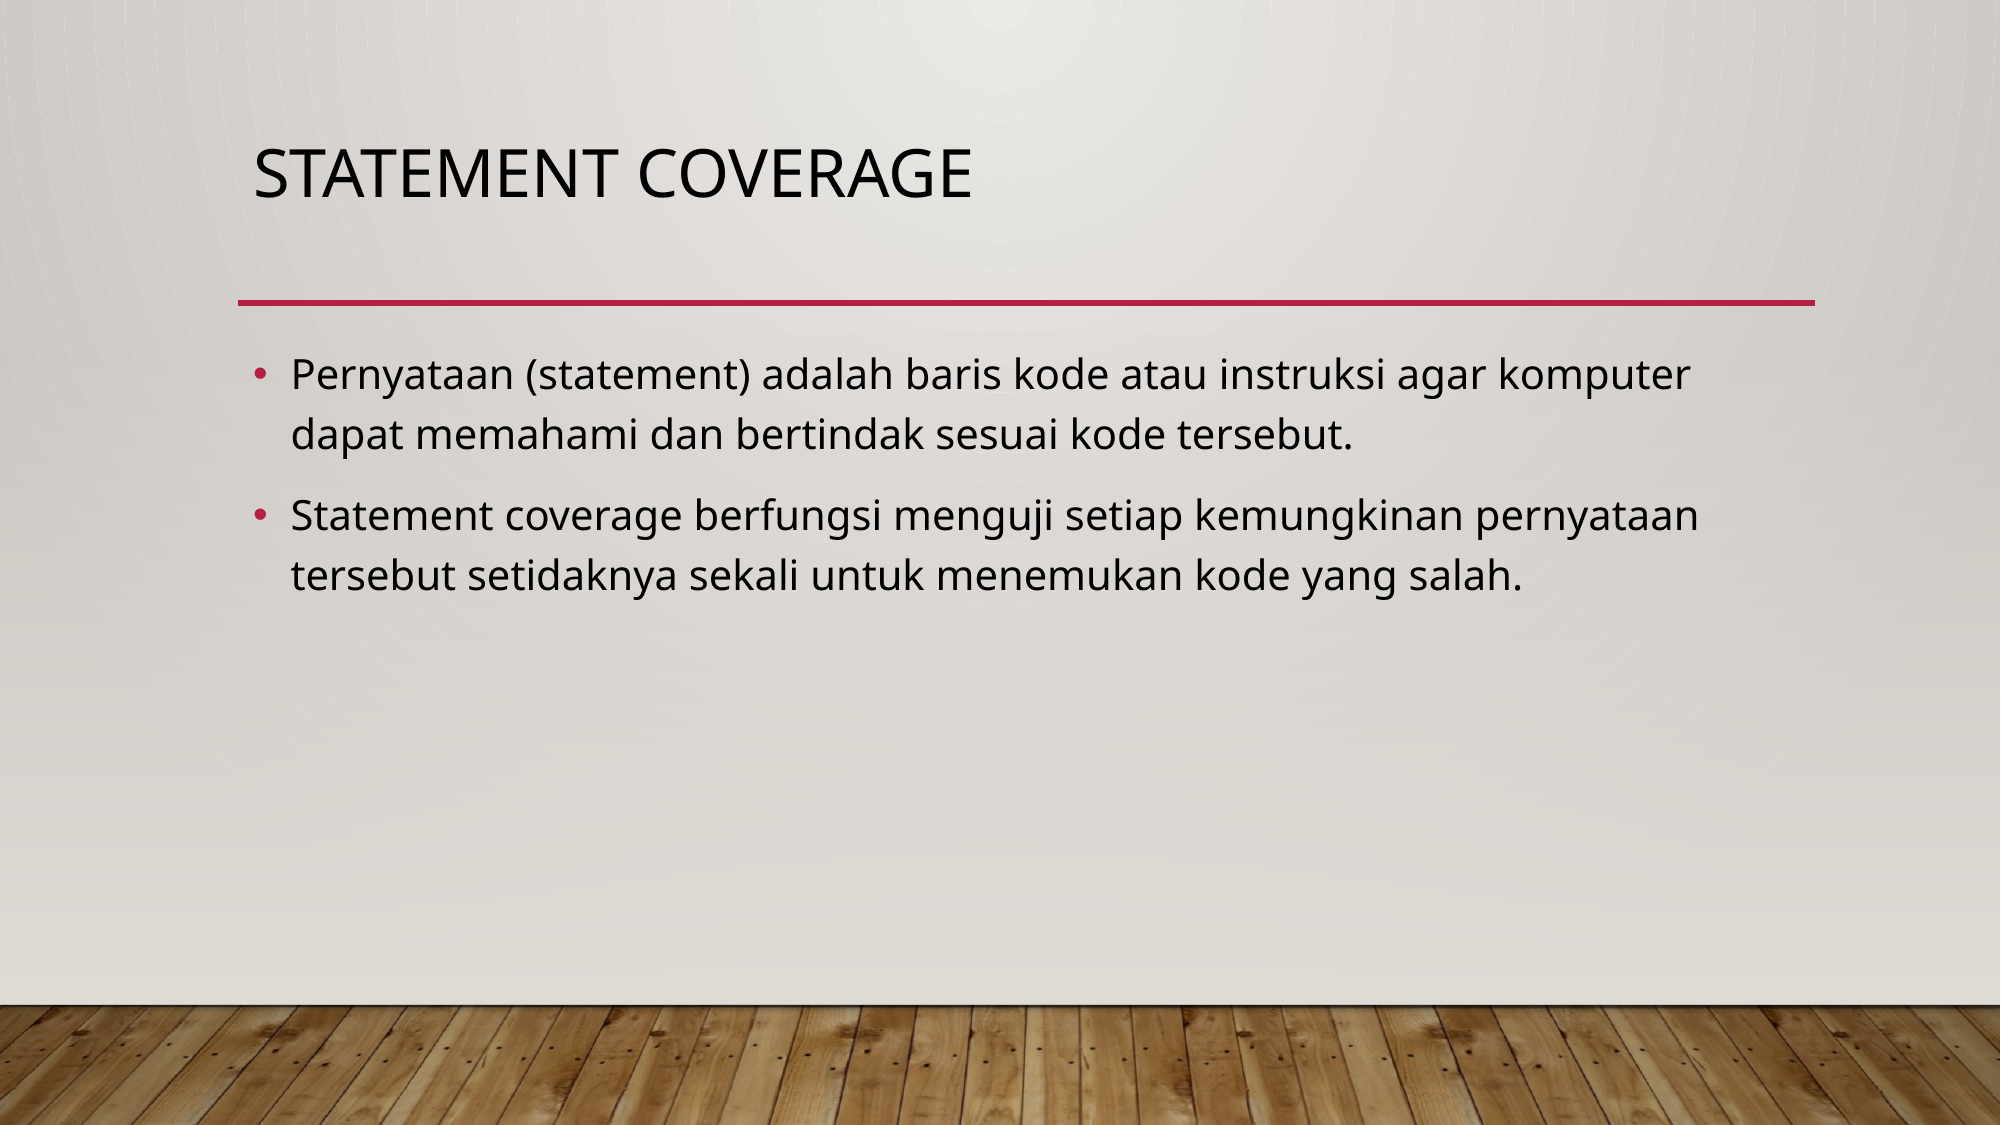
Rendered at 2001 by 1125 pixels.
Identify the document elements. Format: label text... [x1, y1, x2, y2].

picture [0, 1005, 2000, 1125]
list Pernyataan (statement) adalah baris kode atau instruksi agar komputer dapat memahami dan bertindak sesuai kode tersebut. Statement coverage berfungsi menguji setiap kemungkinan pernyataan tersebut setidaknya sekali untuk menemukan kode yang salah. [238, 330, 1814, 897]
title Statement Coverage [238, 131, 1814, 305]
